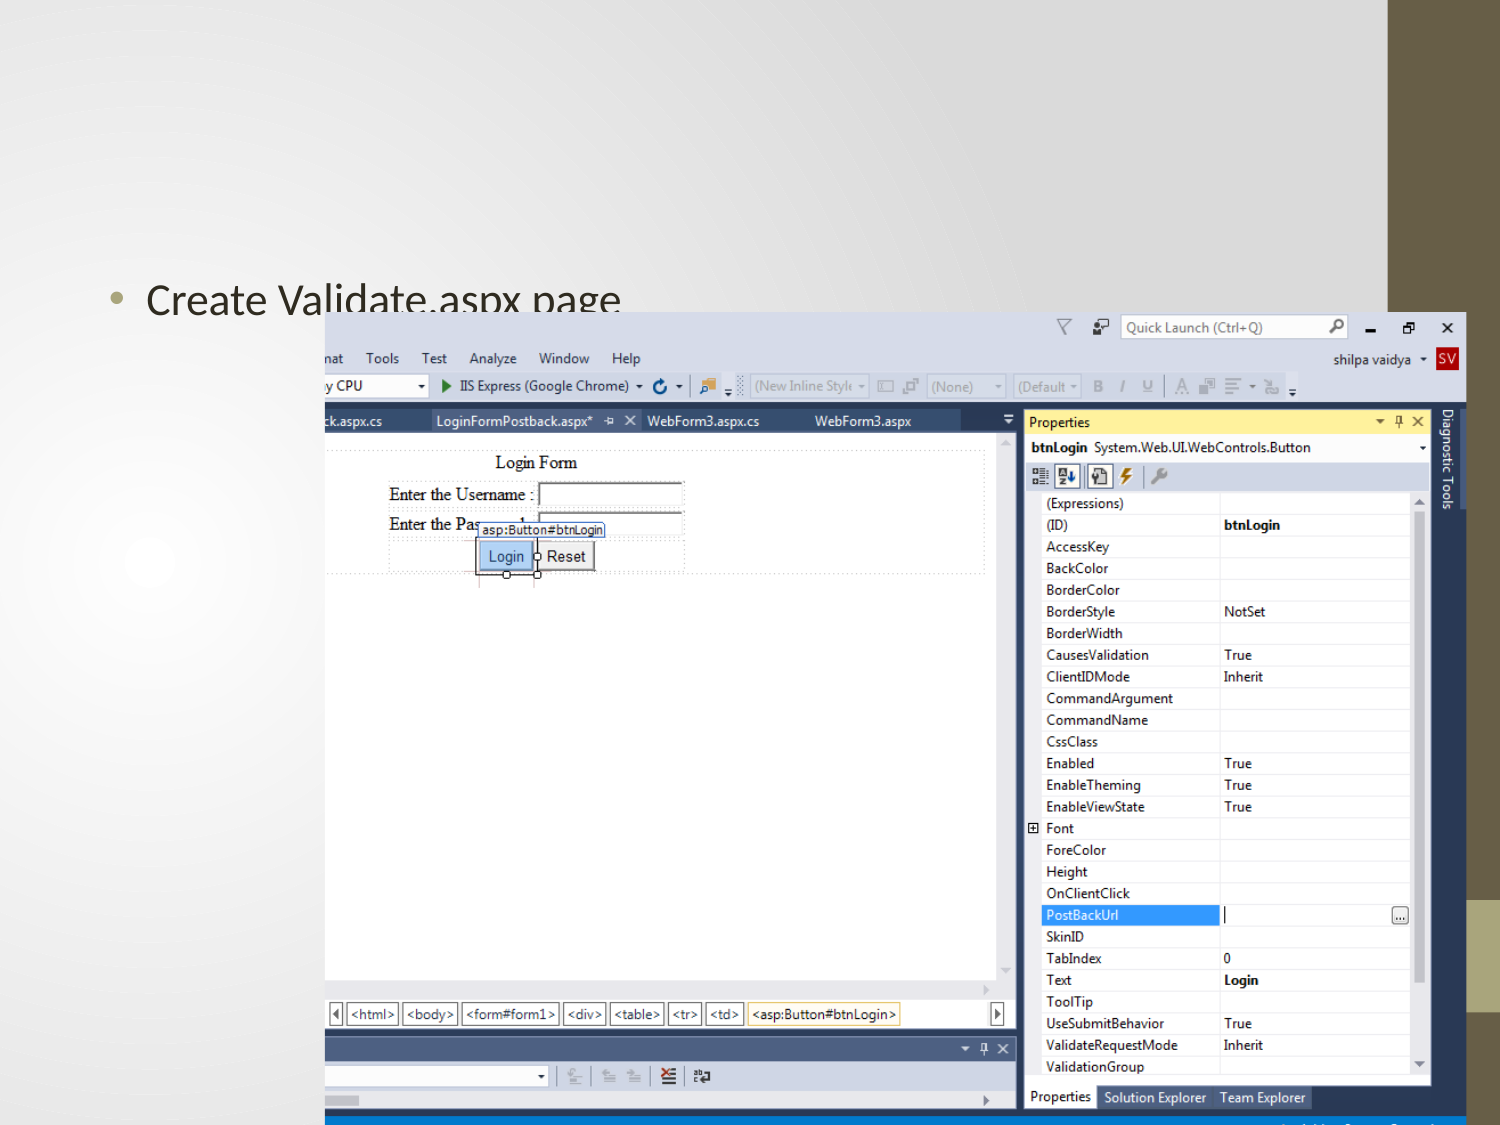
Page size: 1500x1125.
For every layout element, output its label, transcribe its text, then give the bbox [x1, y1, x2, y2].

list Create Validate.aspx page [75, 262, 1325, 1050]
picture [324, 311, 1467, 1125]
